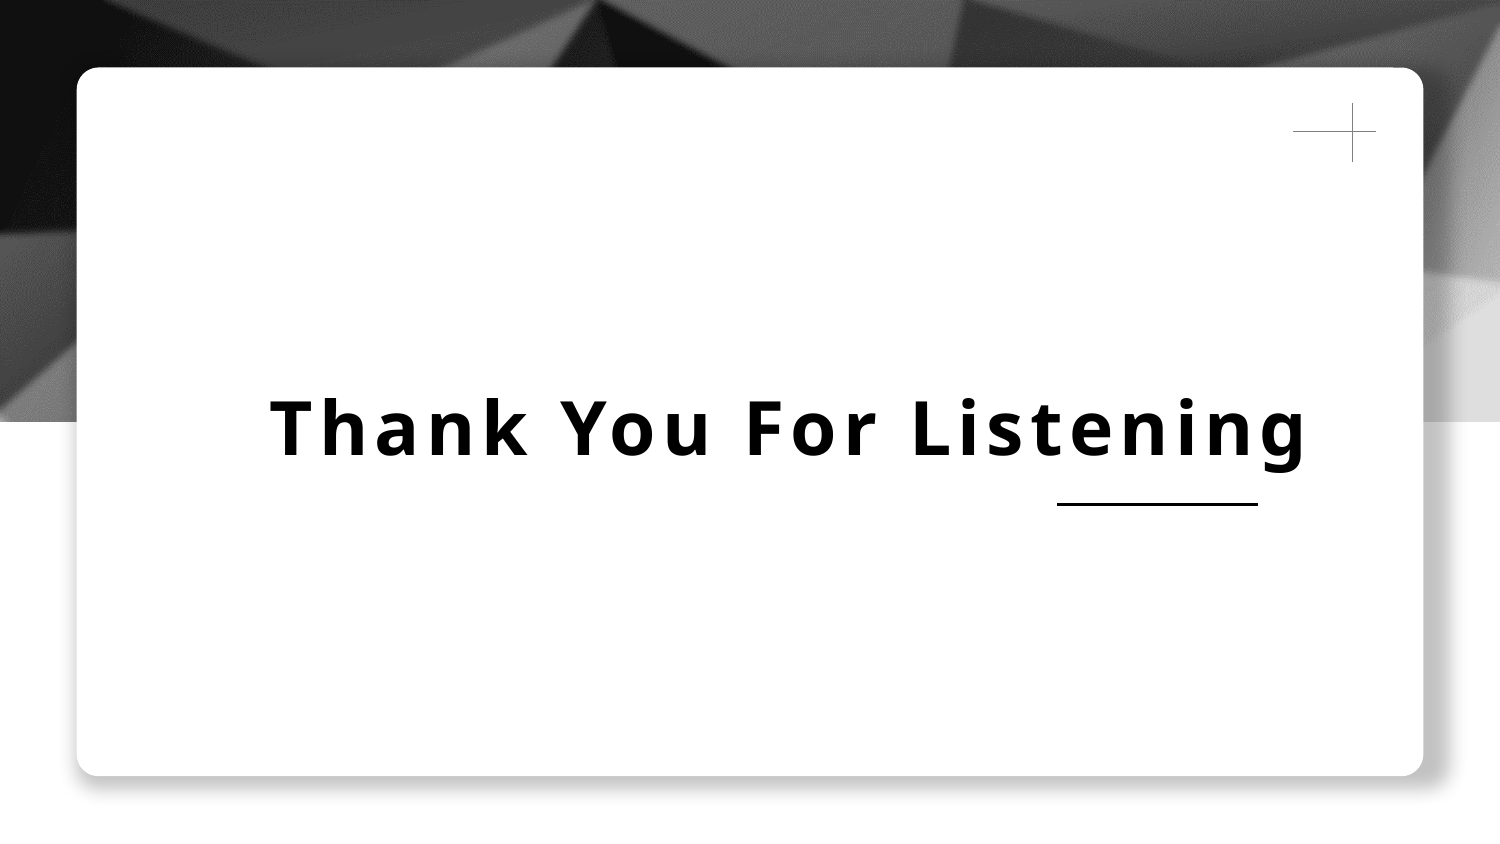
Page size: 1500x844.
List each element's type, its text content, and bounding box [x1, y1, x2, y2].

text_box [74, 431, 1426, 779]
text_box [1293, 102, 1377, 163]
text_box Thank You For Listening [131, 431, 1447, 471]
picture [0, 0, 1500, 423]
